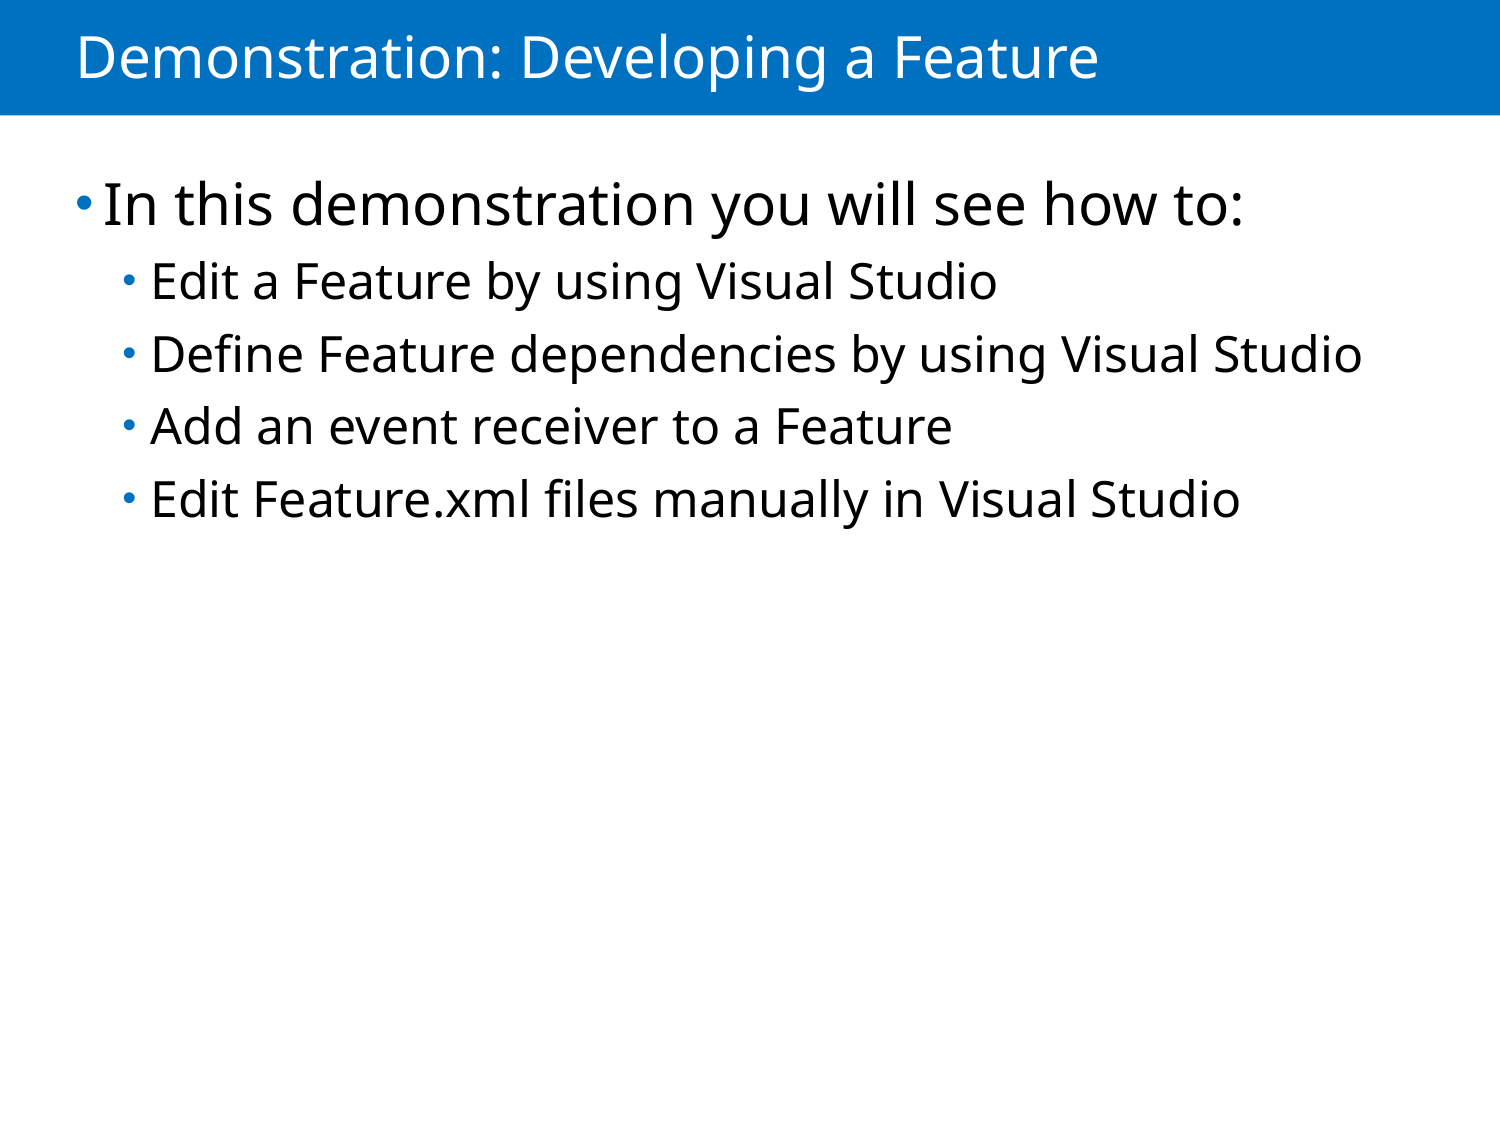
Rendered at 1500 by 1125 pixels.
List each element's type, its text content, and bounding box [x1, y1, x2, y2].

title Demonstration: Developing a Feature [75, 0, 1351, 122]
text_box In this demonstration you will see how to: Edit a Feature by using Visual Studio Define Feature dependencies by using Visual Studio Add an event receiver to a Feature Edit Feature.xml files manually in Visual Studio [75, 167, 1408, 1012]
